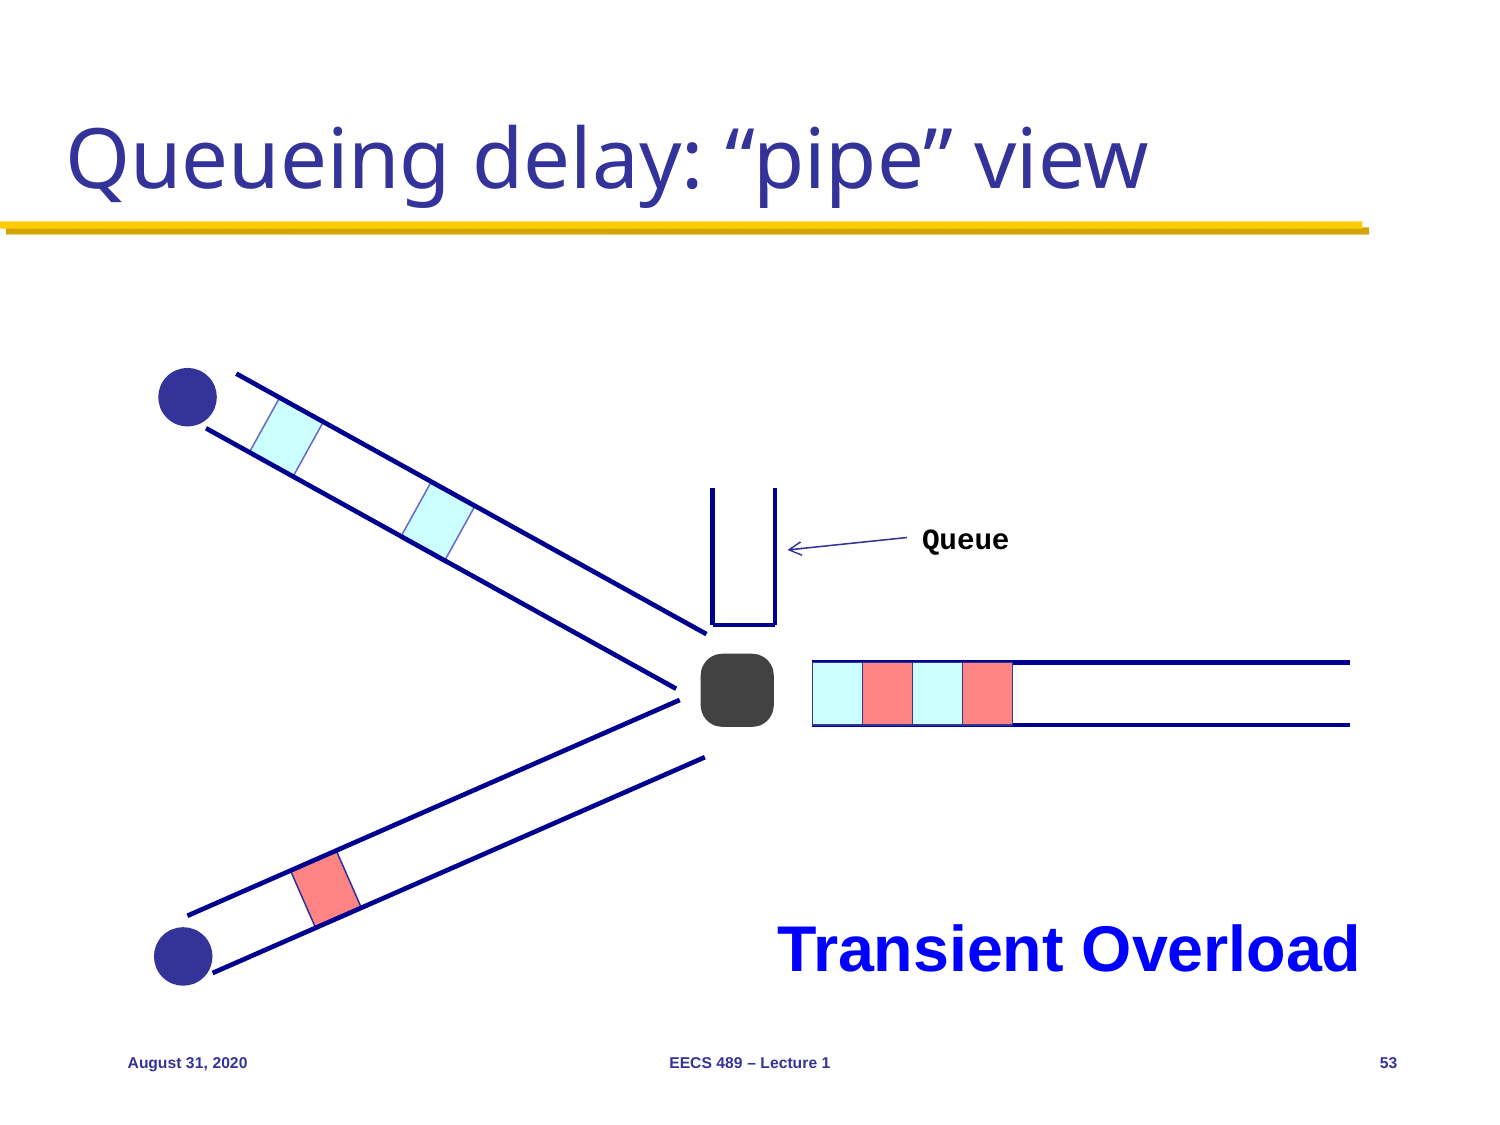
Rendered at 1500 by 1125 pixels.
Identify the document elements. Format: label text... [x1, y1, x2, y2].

text_box Queue [906, 512, 1025, 563]
text_box Transient Overload [762, 899, 1463, 993]
slide_number 53 [1312, 1024, 1413, 1101]
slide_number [112, 1024, 426, 1101]
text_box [186, 499, 725, 565]
footer EECS 489 – Lecture 1 [512, 1024, 988, 1101]
text_box [153, 927, 213, 986]
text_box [177, 804, 716, 868]
text_box [158, 367, 217, 427]
text_box [700, 653, 774, 727]
title Queueing delay: “pipe” view [49, 24, 1451, 213]
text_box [712, 487, 776, 626]
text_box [812, 662, 1351, 726]
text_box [787, 537, 907, 551]
